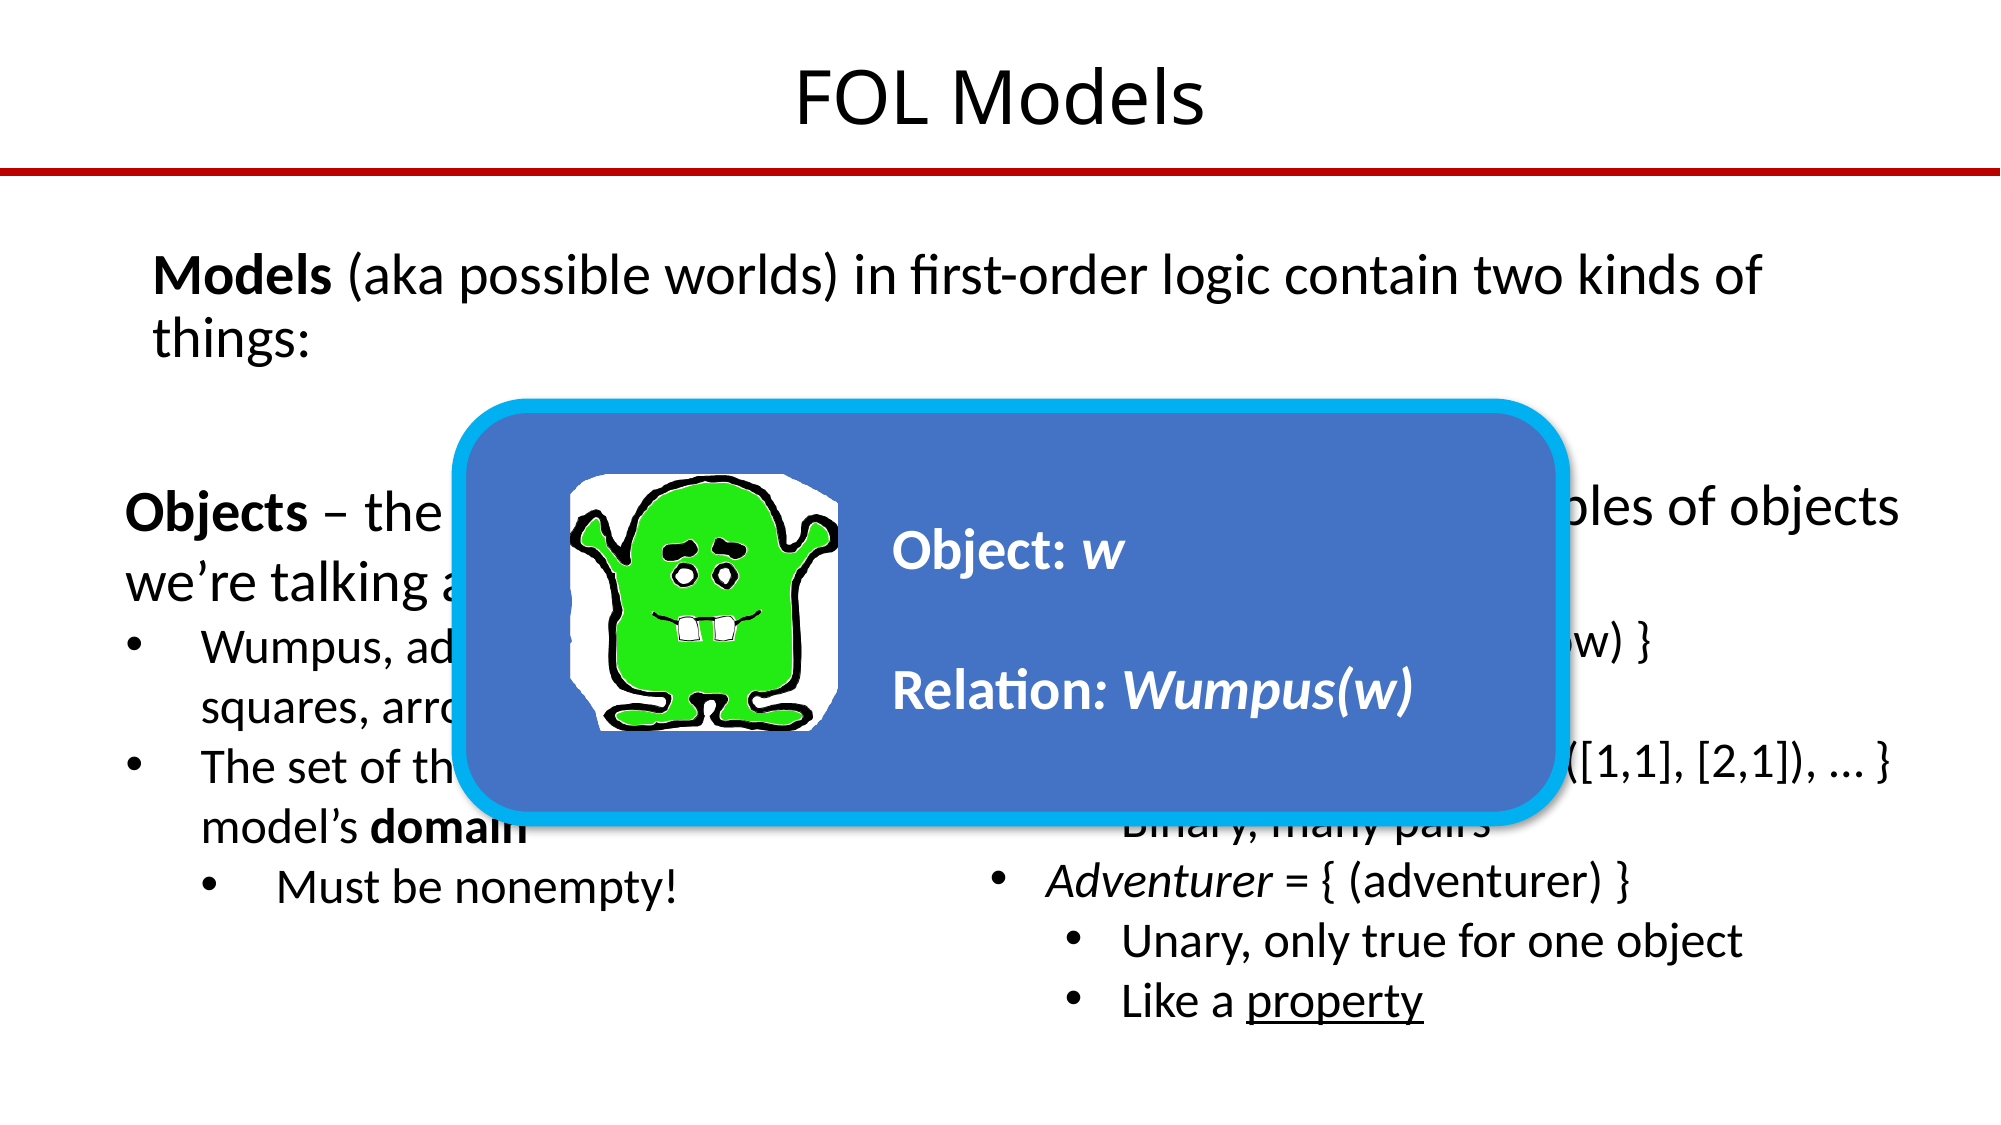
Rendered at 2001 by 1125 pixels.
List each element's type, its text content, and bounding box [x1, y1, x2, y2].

text_box Relations – sets of 1+ tuples of objects related in a certain way Carry = { (adventurer, arrow) } Binary, only one pair Adjacent = { ([1,1], [1,2]), ([1,1], [2,1]), … } Binary, many pairs Adventurer = { (adventurer) } Unary, only true for one object Like a property [974, 459, 1959, 1085]
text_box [458, 405, 1563, 819]
title FOL Models [137, 50, 1863, 150]
list Models (aka possible worlds) in first-order logic contain two kinds of things: [137, 237, 1863, 406]
text_box Objects – the specific things we’re talking about Wumpus, adventurer, gold, squares, arrow The set of these is the model’s domain Must be nonempty! [110, 465, 807, 991]
